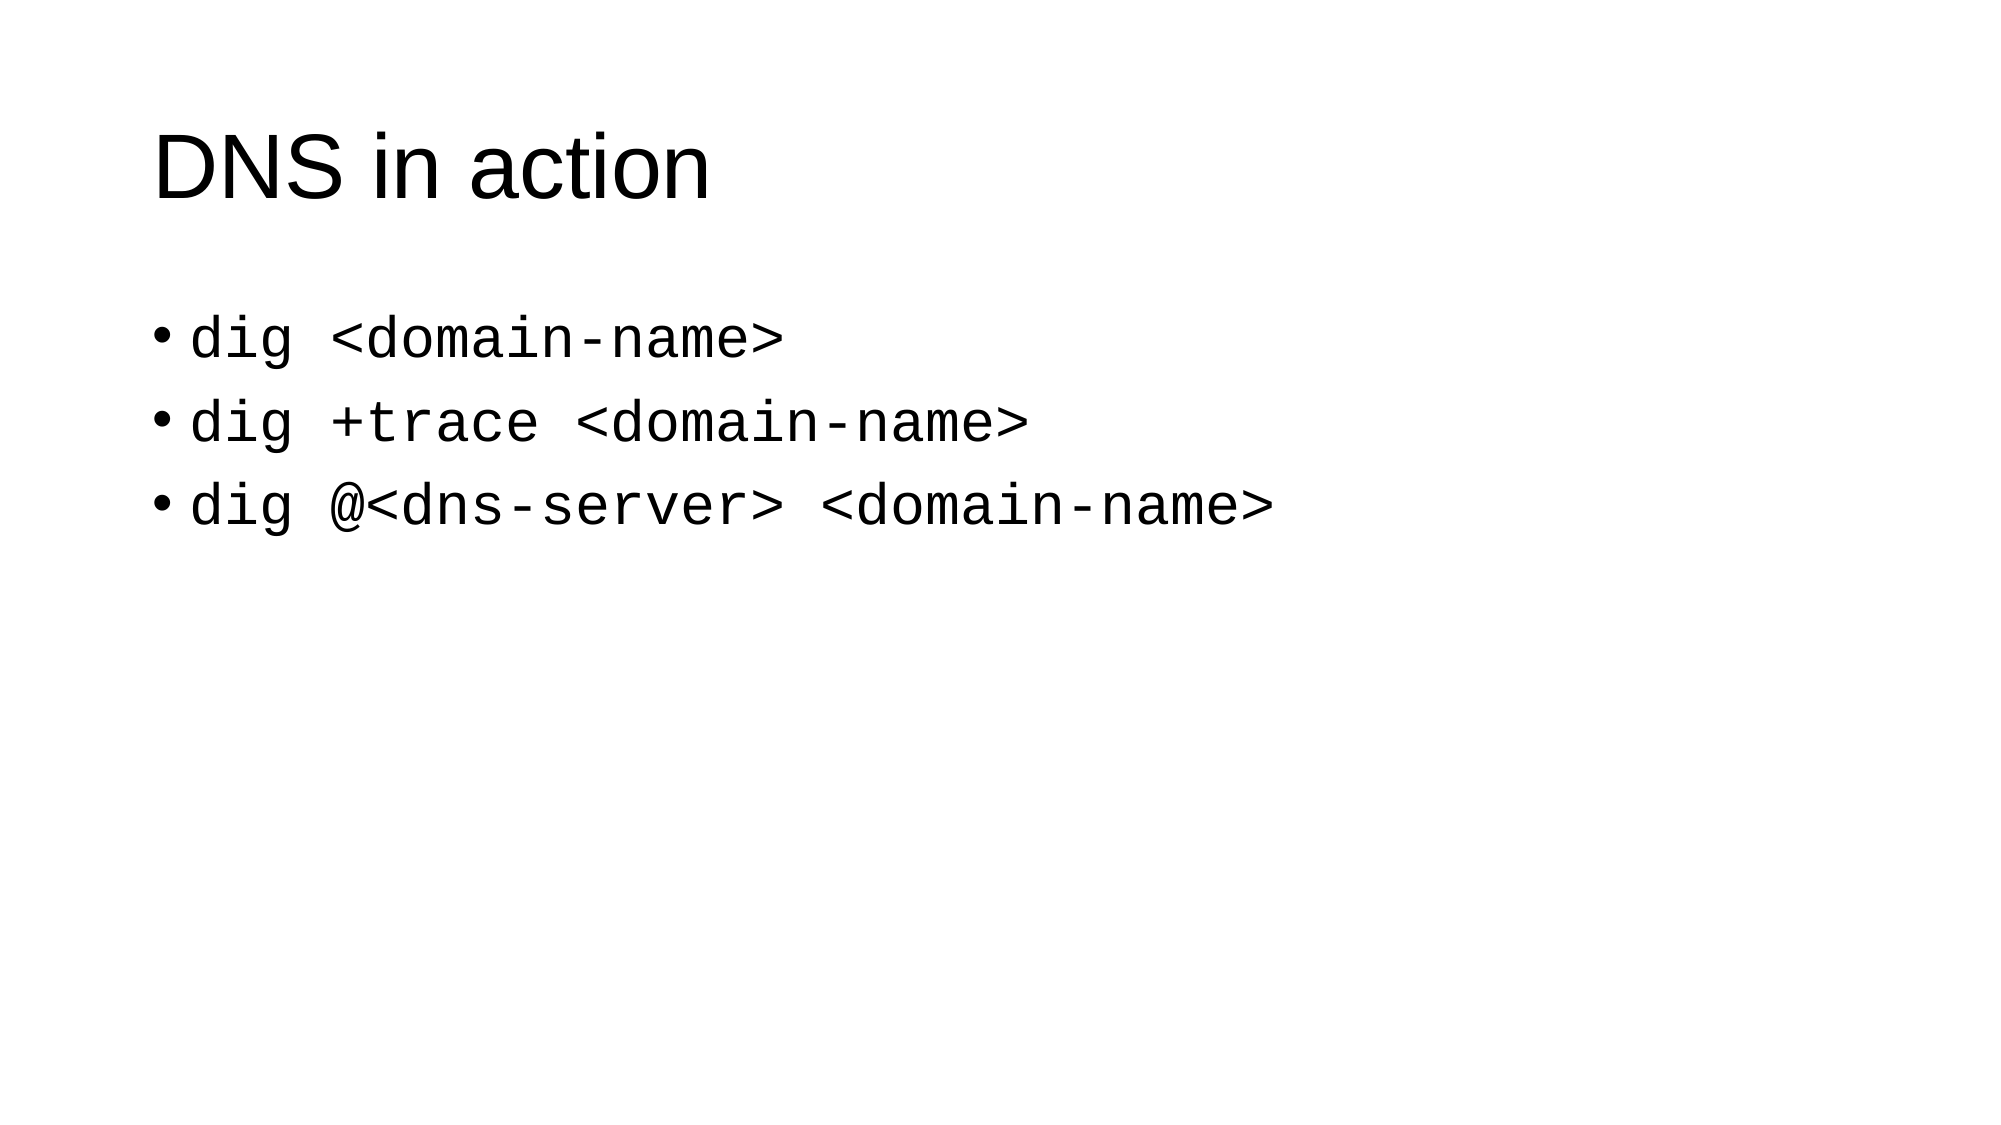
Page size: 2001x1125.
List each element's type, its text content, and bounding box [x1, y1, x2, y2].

list dig <domain-name> dig +trace <domain-name> dig @<dns-server> <domain-name> [137, 299, 1863, 1014]
title DNS in action [137, 59, 1863, 278]
